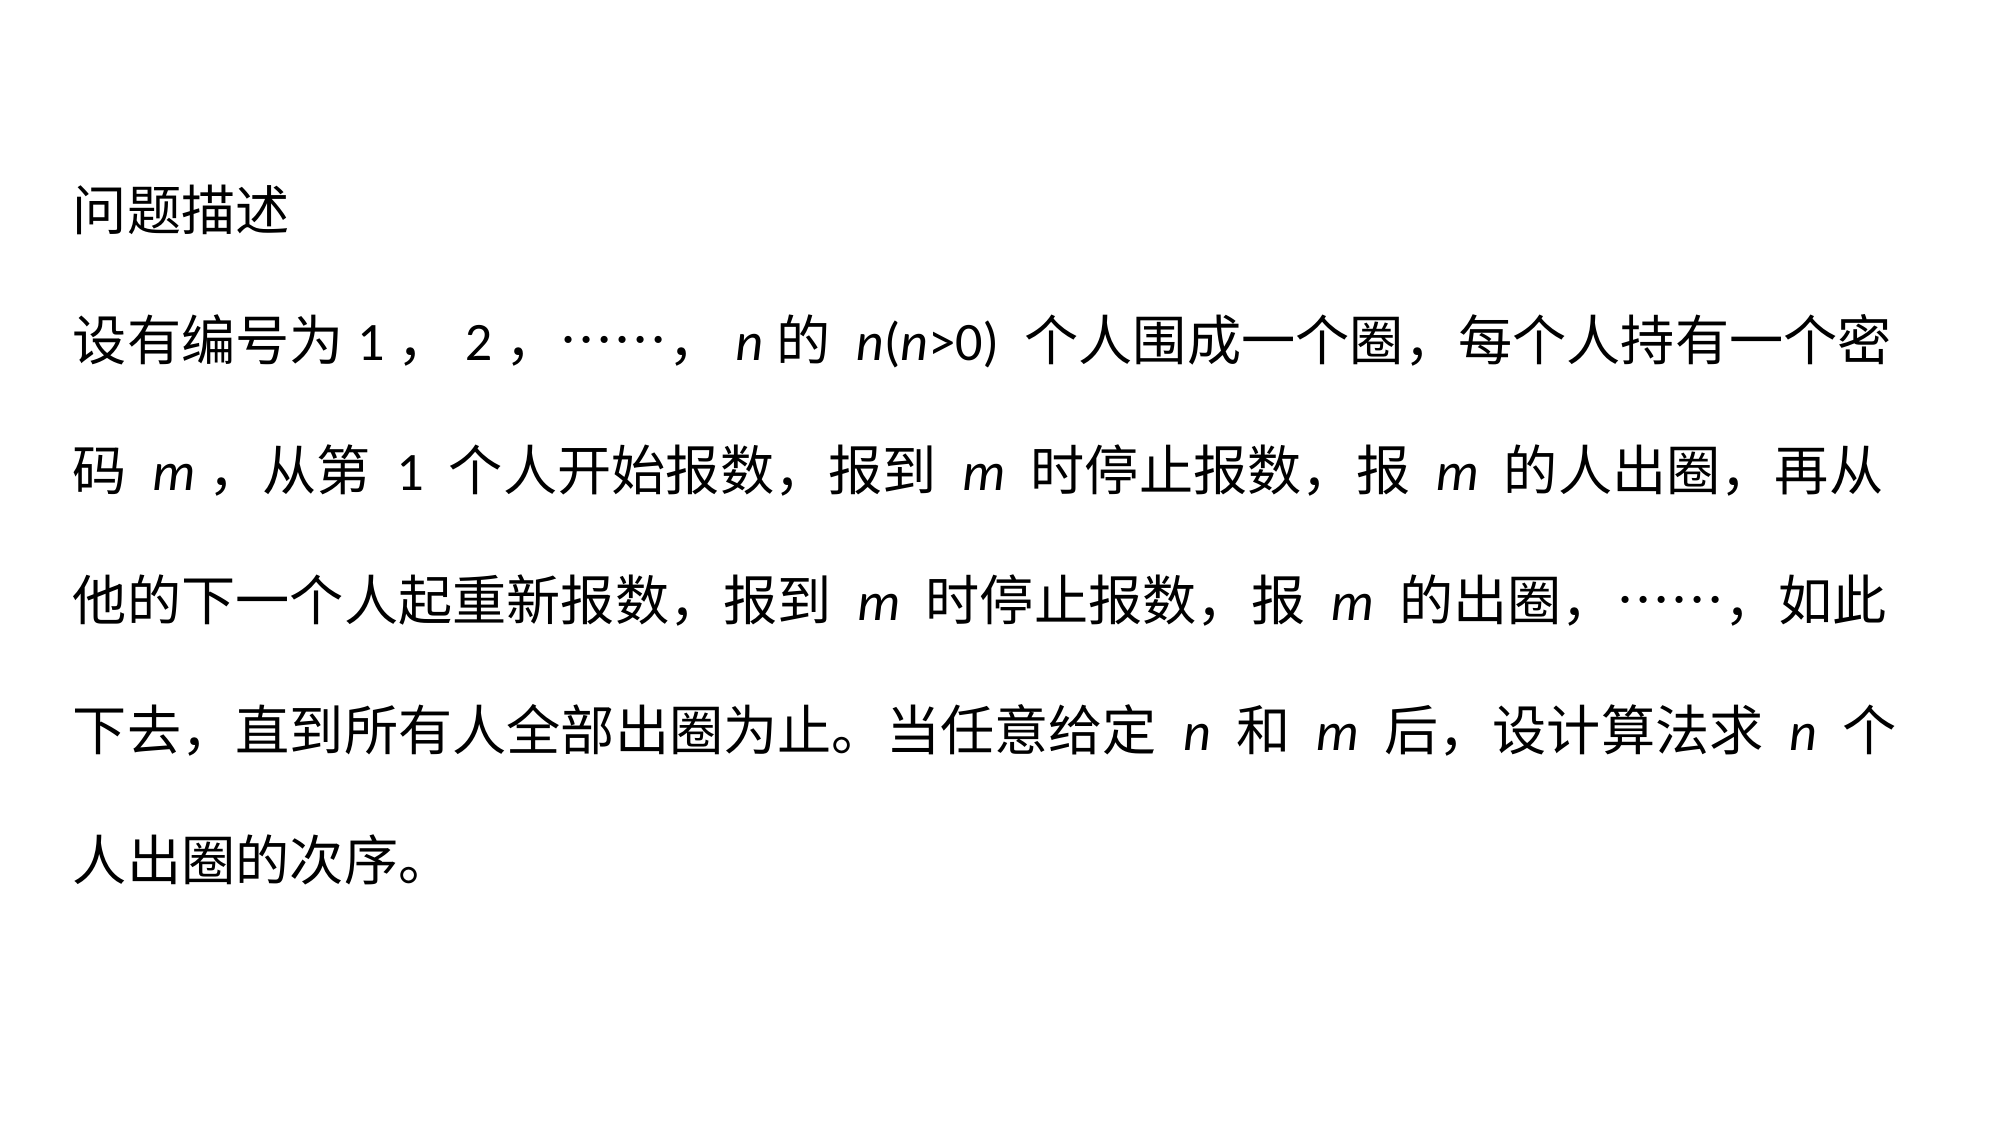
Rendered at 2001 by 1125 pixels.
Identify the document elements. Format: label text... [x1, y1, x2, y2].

text_box 问题描述 设有编号为1，2，……，n的 n(n>0) 个人围成一个圈，每个人持有一个密码 m，从第 1 个人开始报数，报到 m 时停止报数，报 m 的人出圈，再从他的下一个人起重新报数，报到 m 时停止报数，报 m 的出圈，……，如此下去，直到所有人全部出圈为止。当任意给定 n 和 m 后，设计算法求 n 个人出圈的次序。 [58, 104, 1942, 899]
